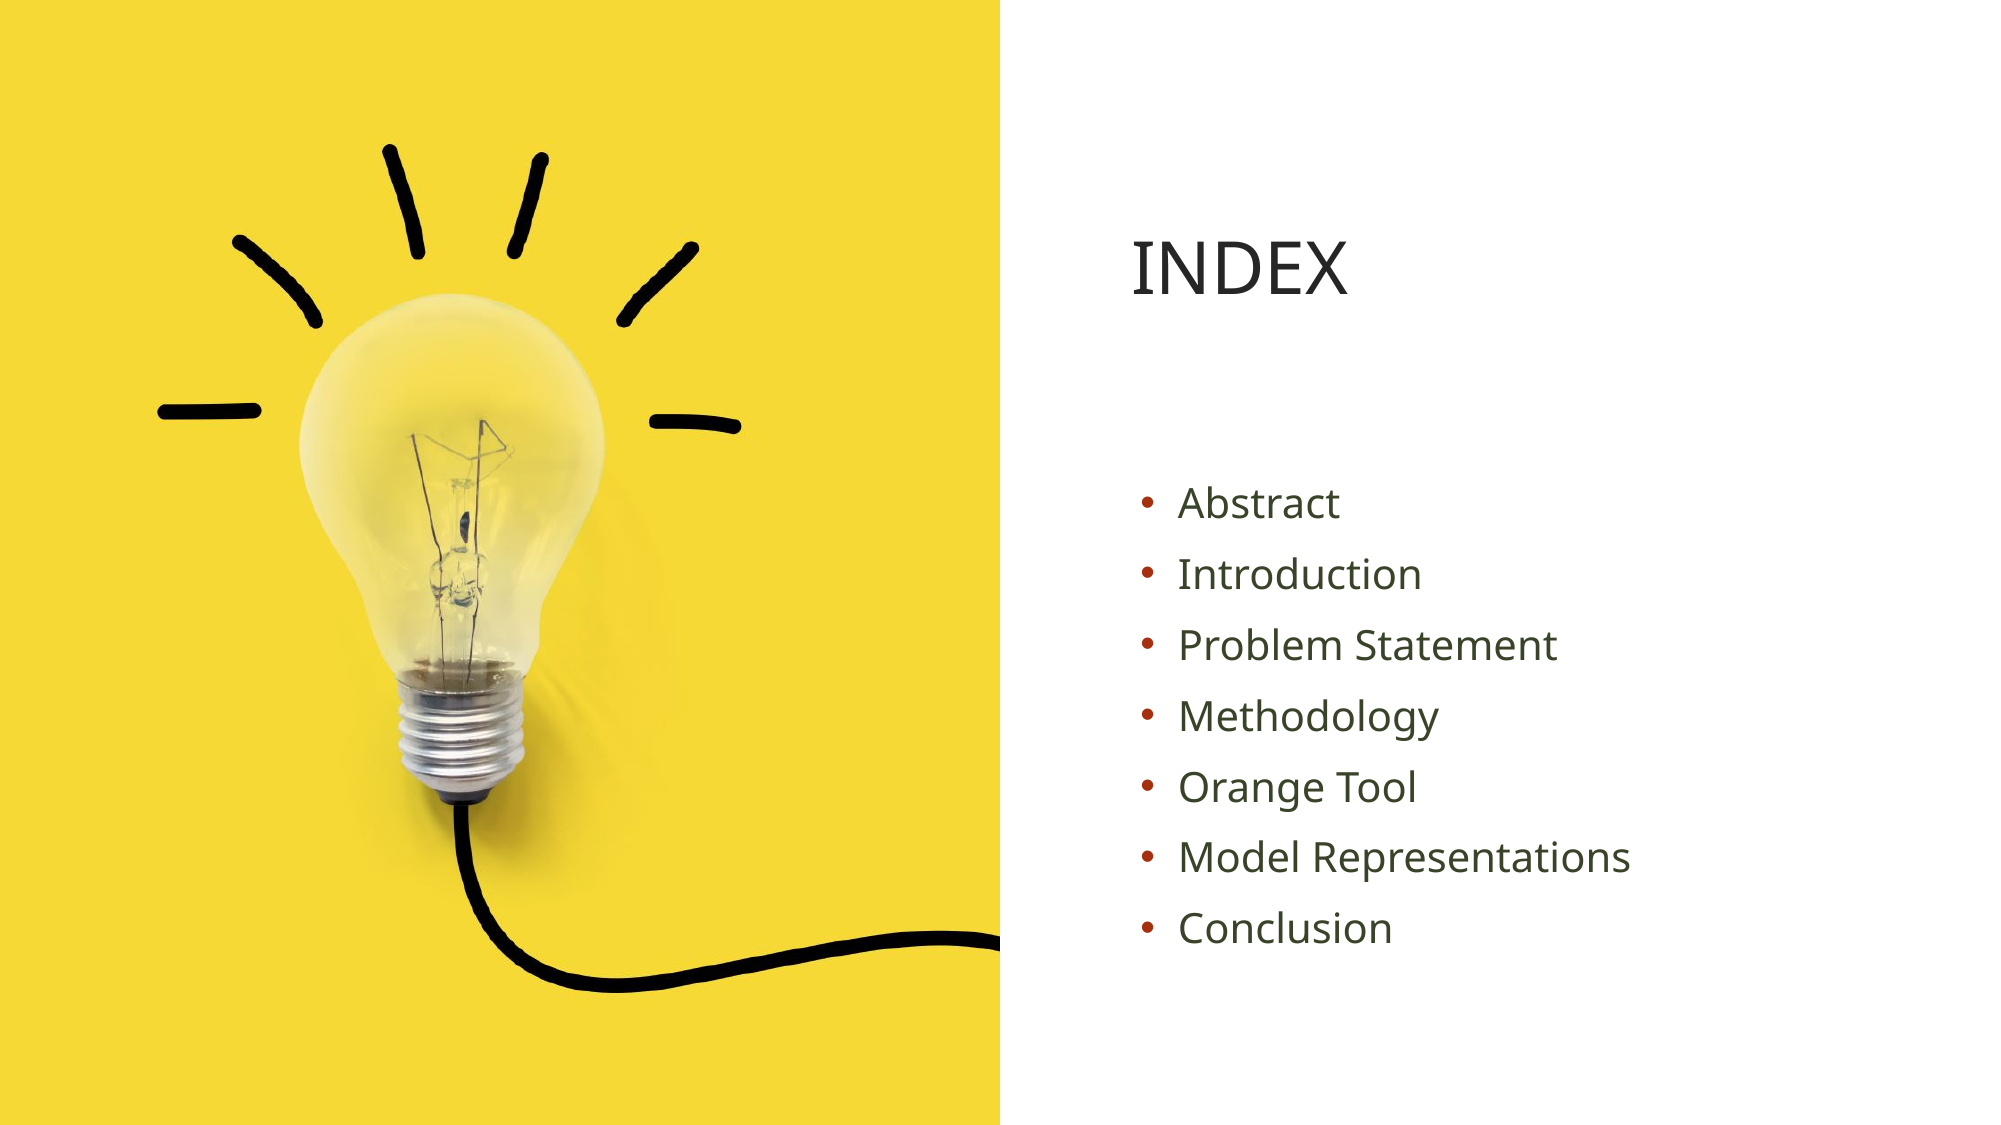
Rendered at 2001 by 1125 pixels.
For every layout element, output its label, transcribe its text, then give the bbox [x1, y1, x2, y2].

picture [0, 0, 1001, 1125]
list Abstract Introduction Problem Statement Methodology Orange Tool Model Representations Conclusion [1116, 405, 1798, 1024]
title INDEX [1116, 125, 1798, 405]
